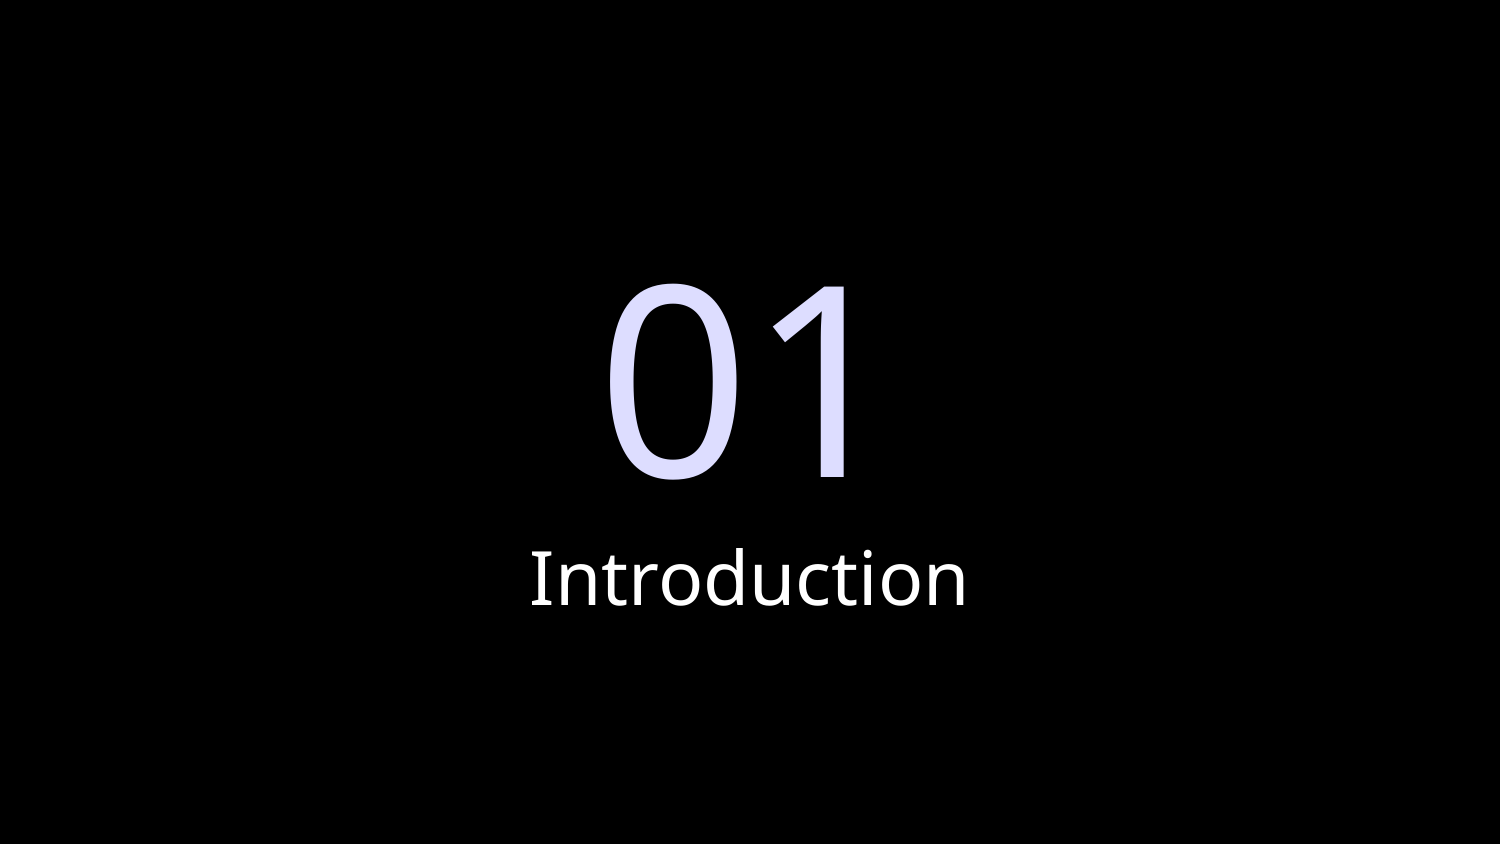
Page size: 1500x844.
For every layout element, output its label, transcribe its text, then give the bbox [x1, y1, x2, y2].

title Introduction [114, 503, 1386, 648]
title 01 [537, 195, 963, 497]
